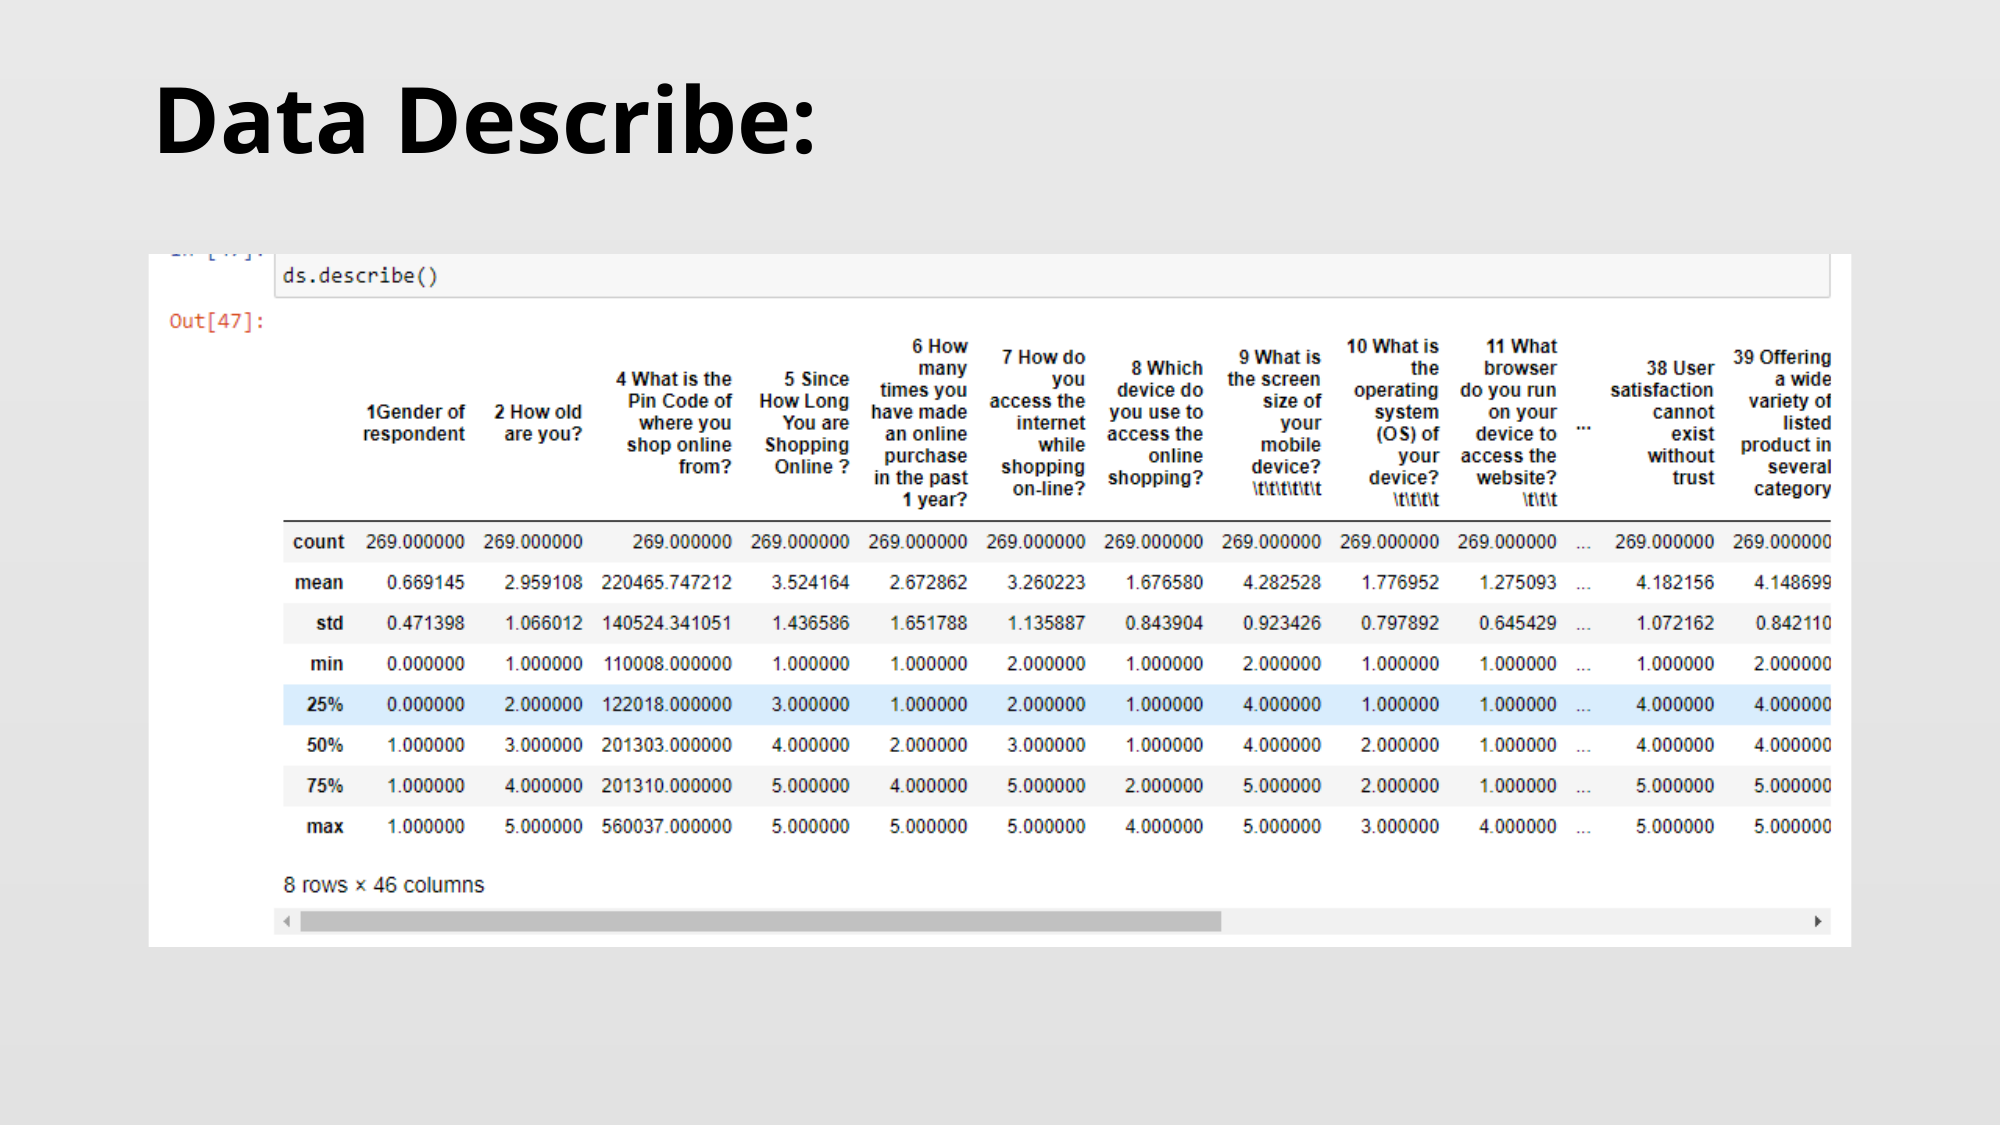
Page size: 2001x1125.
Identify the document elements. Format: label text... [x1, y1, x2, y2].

title Data Describe: [137, 59, 1863, 188]
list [148, 254, 1852, 947]
